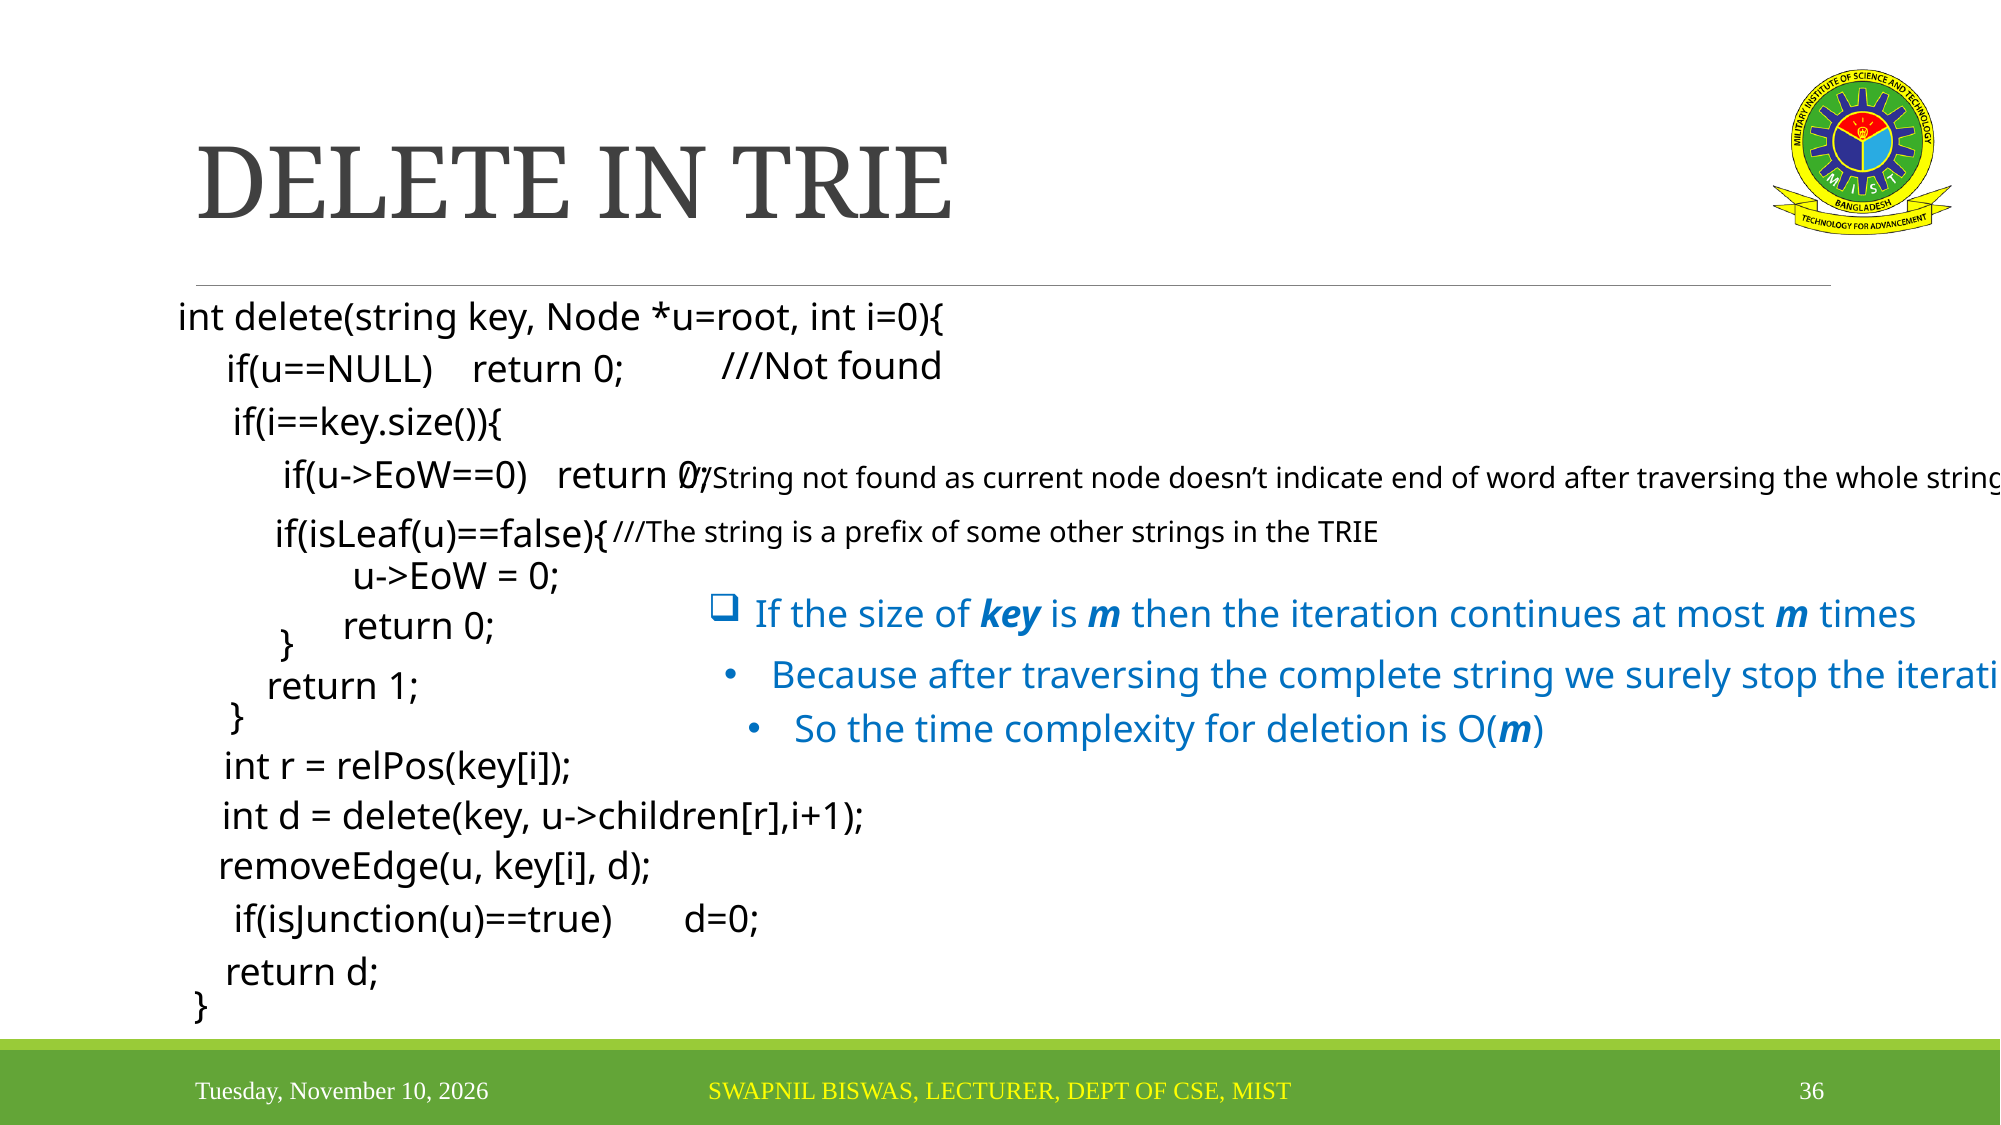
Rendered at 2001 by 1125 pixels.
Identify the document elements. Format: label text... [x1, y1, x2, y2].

text_box return d; [210, 940, 395, 1001]
text_box if(u==NULL) return 0; [211, 337, 640, 398]
text_box if(u->EoW==0) return 0; [523, 443, 725, 504]
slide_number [180, 1059, 586, 1120]
text_box ///The string is a prefix of some other strings in the TRIE [625, 505, 1395, 556]
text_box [215, 389, 515, 746]
title DELETE IN TRIE [180, 8, 1830, 247]
text_box removeEdge(u, key[i], d); [203, 834, 667, 895]
text_box So the time complexity for deletion is O(m) [732, 697, 1559, 758]
footer Swapnil Biswas, Lecturer, Dept of CSE, MIST [604, 1059, 1396, 1120]
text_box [523, 502, 618, 673]
slide_number 36 [1624, 1059, 1840, 1120]
text_box } [178, 973, 223, 1034]
text_box If the size of key is m then the iteration continues at most m times [693, 582, 1942, 643]
text_box int r = relPos(key[i]); [208, 734, 587, 784]
text_box int delete(string key, Node *u=root, int i=0){ [162, 286, 960, 346]
picture [1830, 66, 1953, 238]
text_box ///Not found [706, 334, 958, 394]
text_box if(isJunction(u)==true) d=0; [218, 887, 775, 948]
text_box Because after traversing the complete string we surely stop the iteration [709, 643, 2000, 703]
text_box ///String not found as current node doesn’t indicate end of word after traversing the whole string [664, 451, 2000, 502]
text_box int d = delete(key, u->children[r],i+1); [207, 784, 880, 845]
